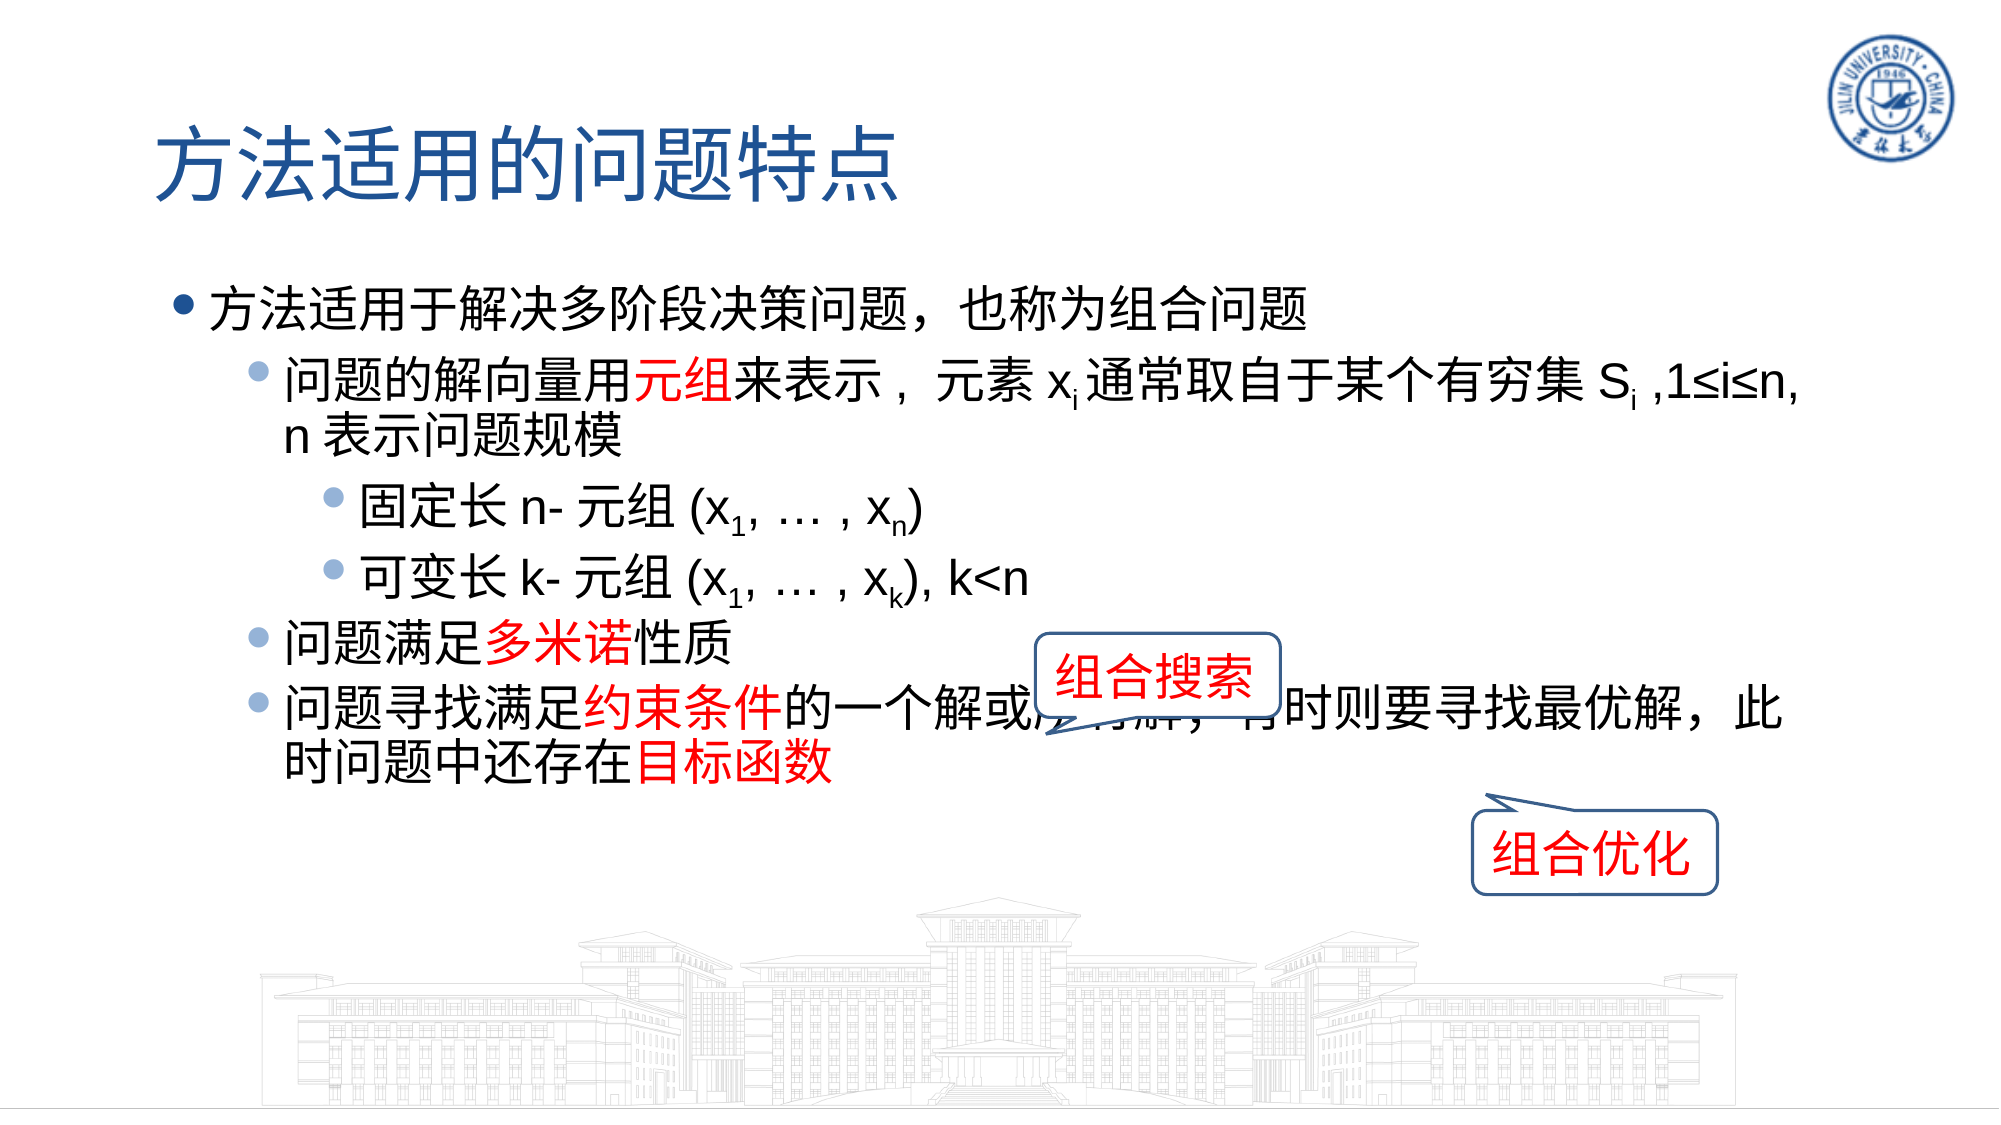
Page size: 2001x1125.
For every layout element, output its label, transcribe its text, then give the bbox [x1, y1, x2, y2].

list 方法适用于解决多阶段决策问题，也称为组合问题 问题的解向量用元组来表示, 元素xi通常取自于某个有穷集Si ,1≤i≤n, n表示问题规模 固定长n-元组(x1, … , xn) 可变长k-元组(x1, … , xk), k<n 问题满足多米诺性质 问题寻找满足约束条件的一个解或所有解；有时则要寻找最优解，此时问题中还存在目标函数 [155, 277, 1845, 1003]
text_box 组合搜索 [1034, 632, 1282, 736]
text_box 组合优化 [1471, 793, 1719, 896]
slide_number [0, 897, 1999, 1109]
title 方法适用的问题特点 [137, 59, 1863, 278]
picture [1824, 15, 1965, 173]
